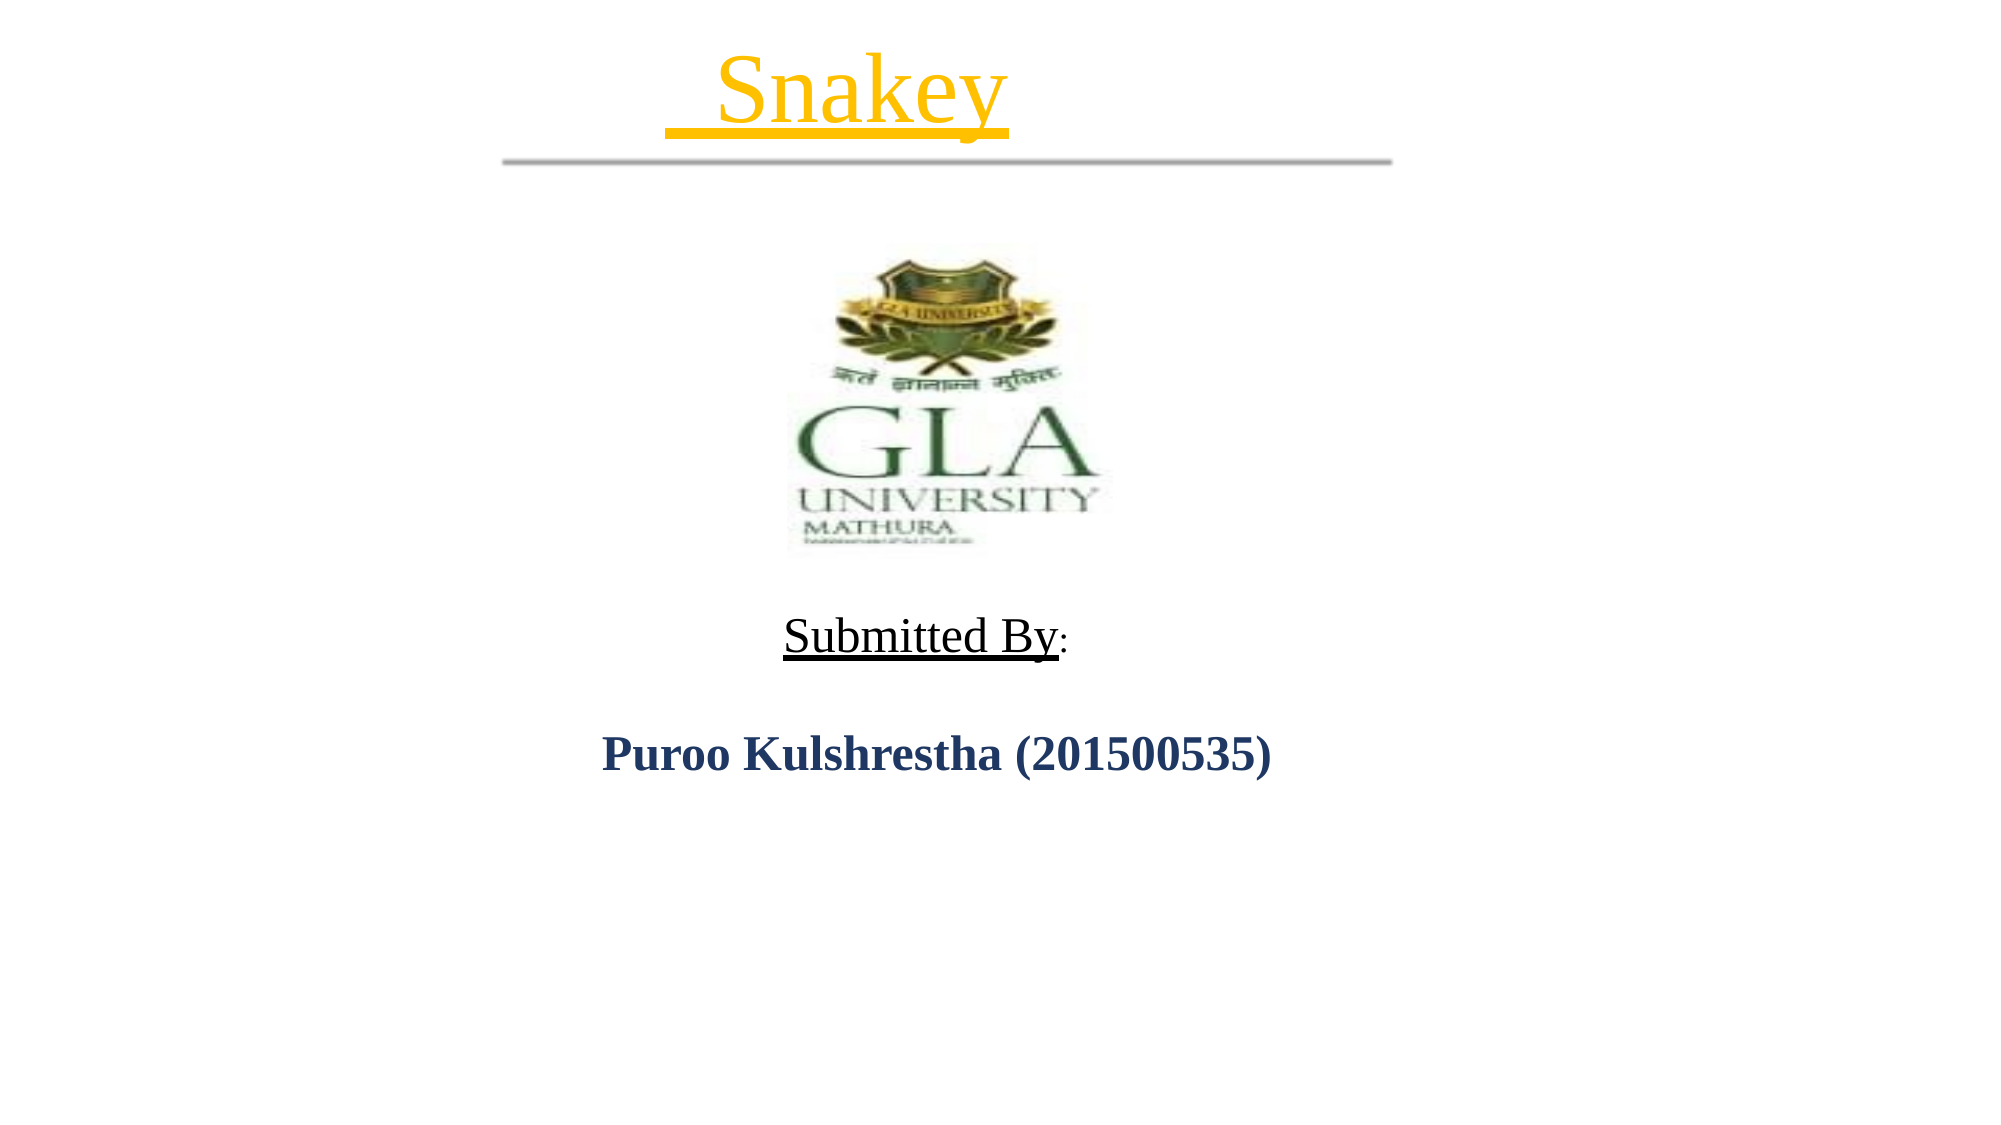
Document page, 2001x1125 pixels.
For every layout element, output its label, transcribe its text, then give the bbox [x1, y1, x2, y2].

title Snakey [662, 20, 1557, 211]
text_box Submitted By: Puroo Kulshrestha (201500535) [572, 600, 1301, 781]
picture [496, 154, 1397, 170]
picture [787, 243, 1113, 559]
